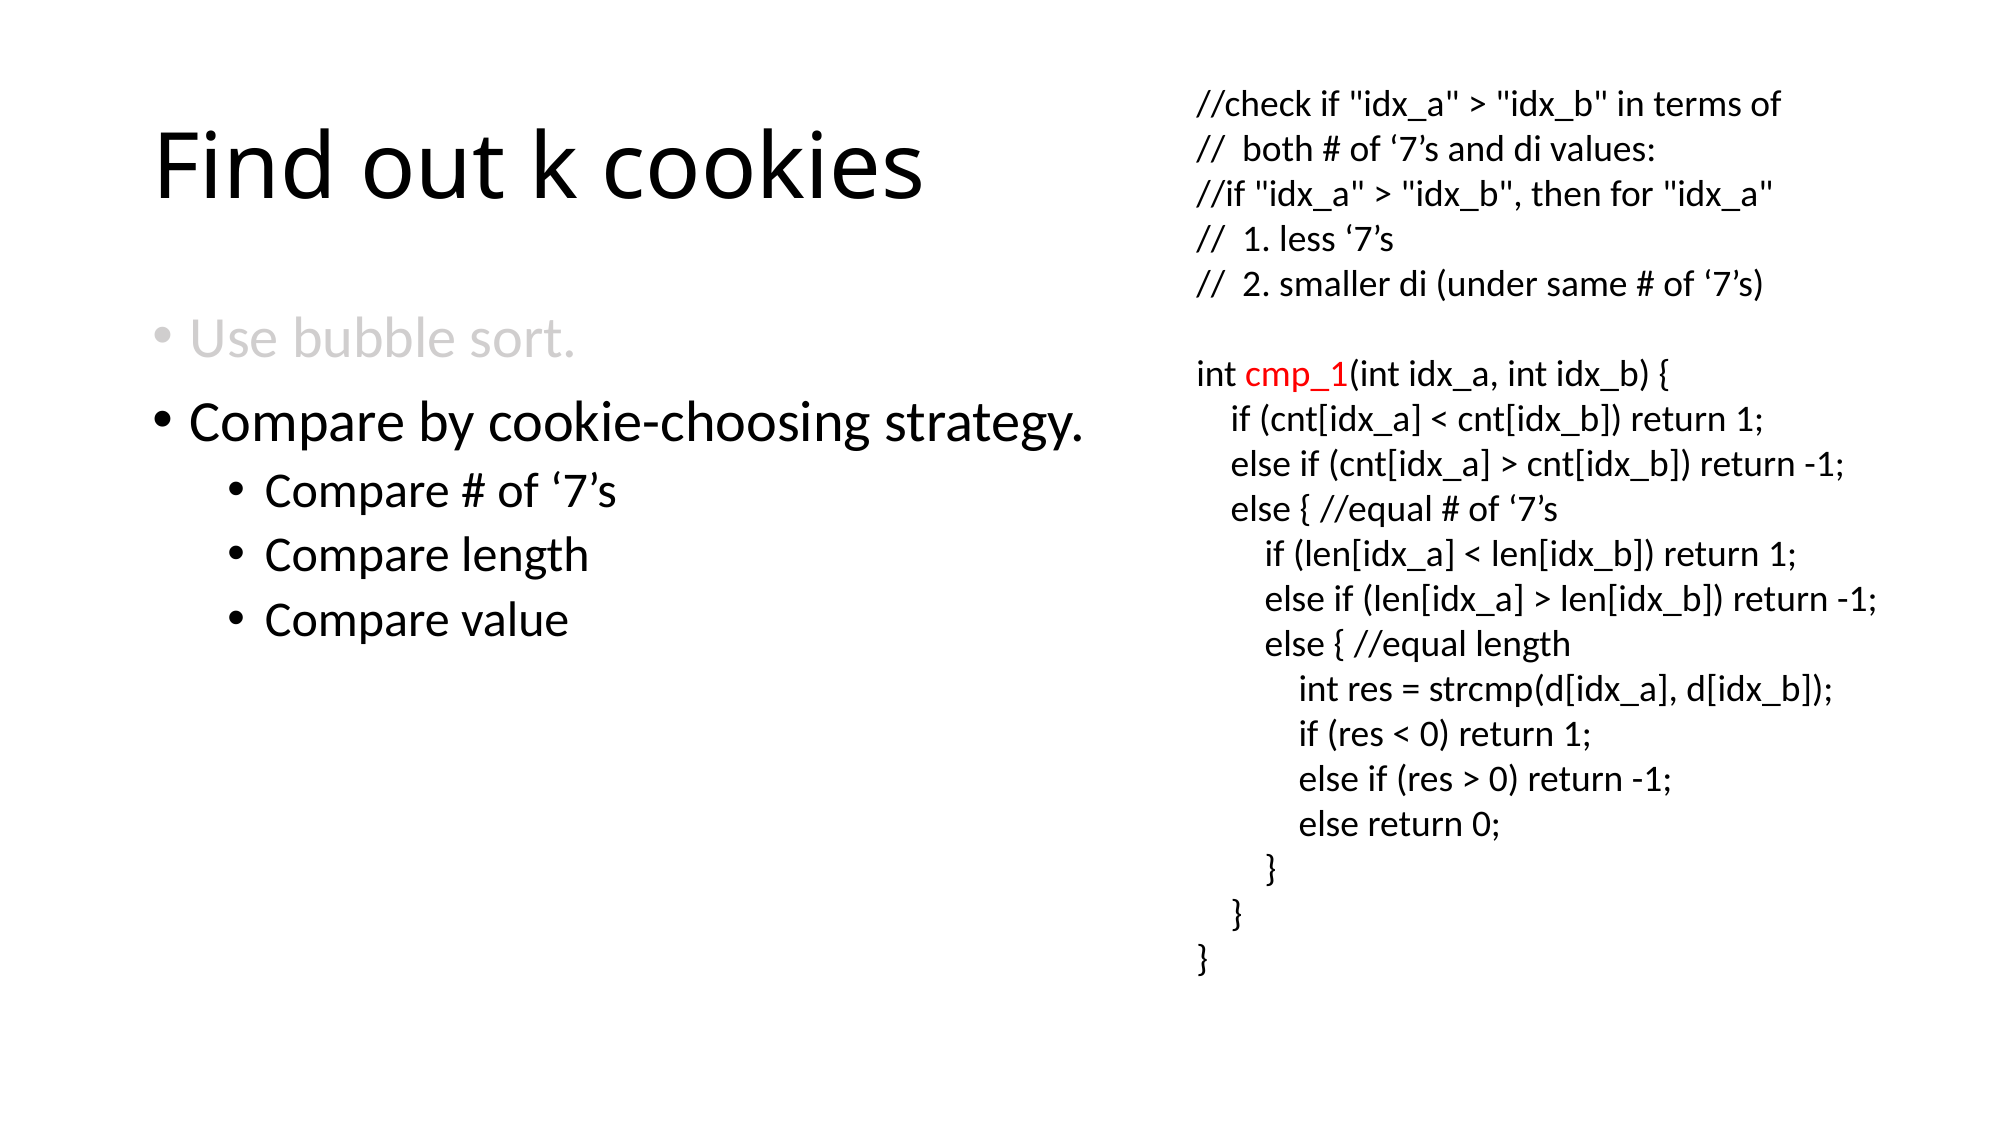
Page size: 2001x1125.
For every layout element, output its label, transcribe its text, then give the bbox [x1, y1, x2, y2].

title Find out k cookies [137, 59, 1863, 278]
list Use bubble sort. Compare by cookie-choosing strategy. Compare # of ‘7’s Compare length Compare value [137, 299, 1181, 1014]
text_box //check if "idx_a" > "idx_b" in terms of // both # of ‘7’s and di values: //if "idx_a" > "idx_b", then for "idx_a" // 1. less ‘7’s // 2. smaller di (under same # of ‘7’s) int cmp_1(int idx_a, int idx_b) { if (cnt[idx_a] < cnt[idx_b]) return 1; else if (cnt[idx_a] > cnt[idx_b]) return -1; else { //equal # of ‘7’s if (len[idx_a] < len[idx_b]) return 1; else if (len[idx_a] > len[idx_b]) return -1; else { //equal length int res = strcmp(d[idx_a], d[idx_b]); if (res < 0) return 1; else if (res > 0) return -1; else return 0; } } } [1181, 71, 1970, 1031]
